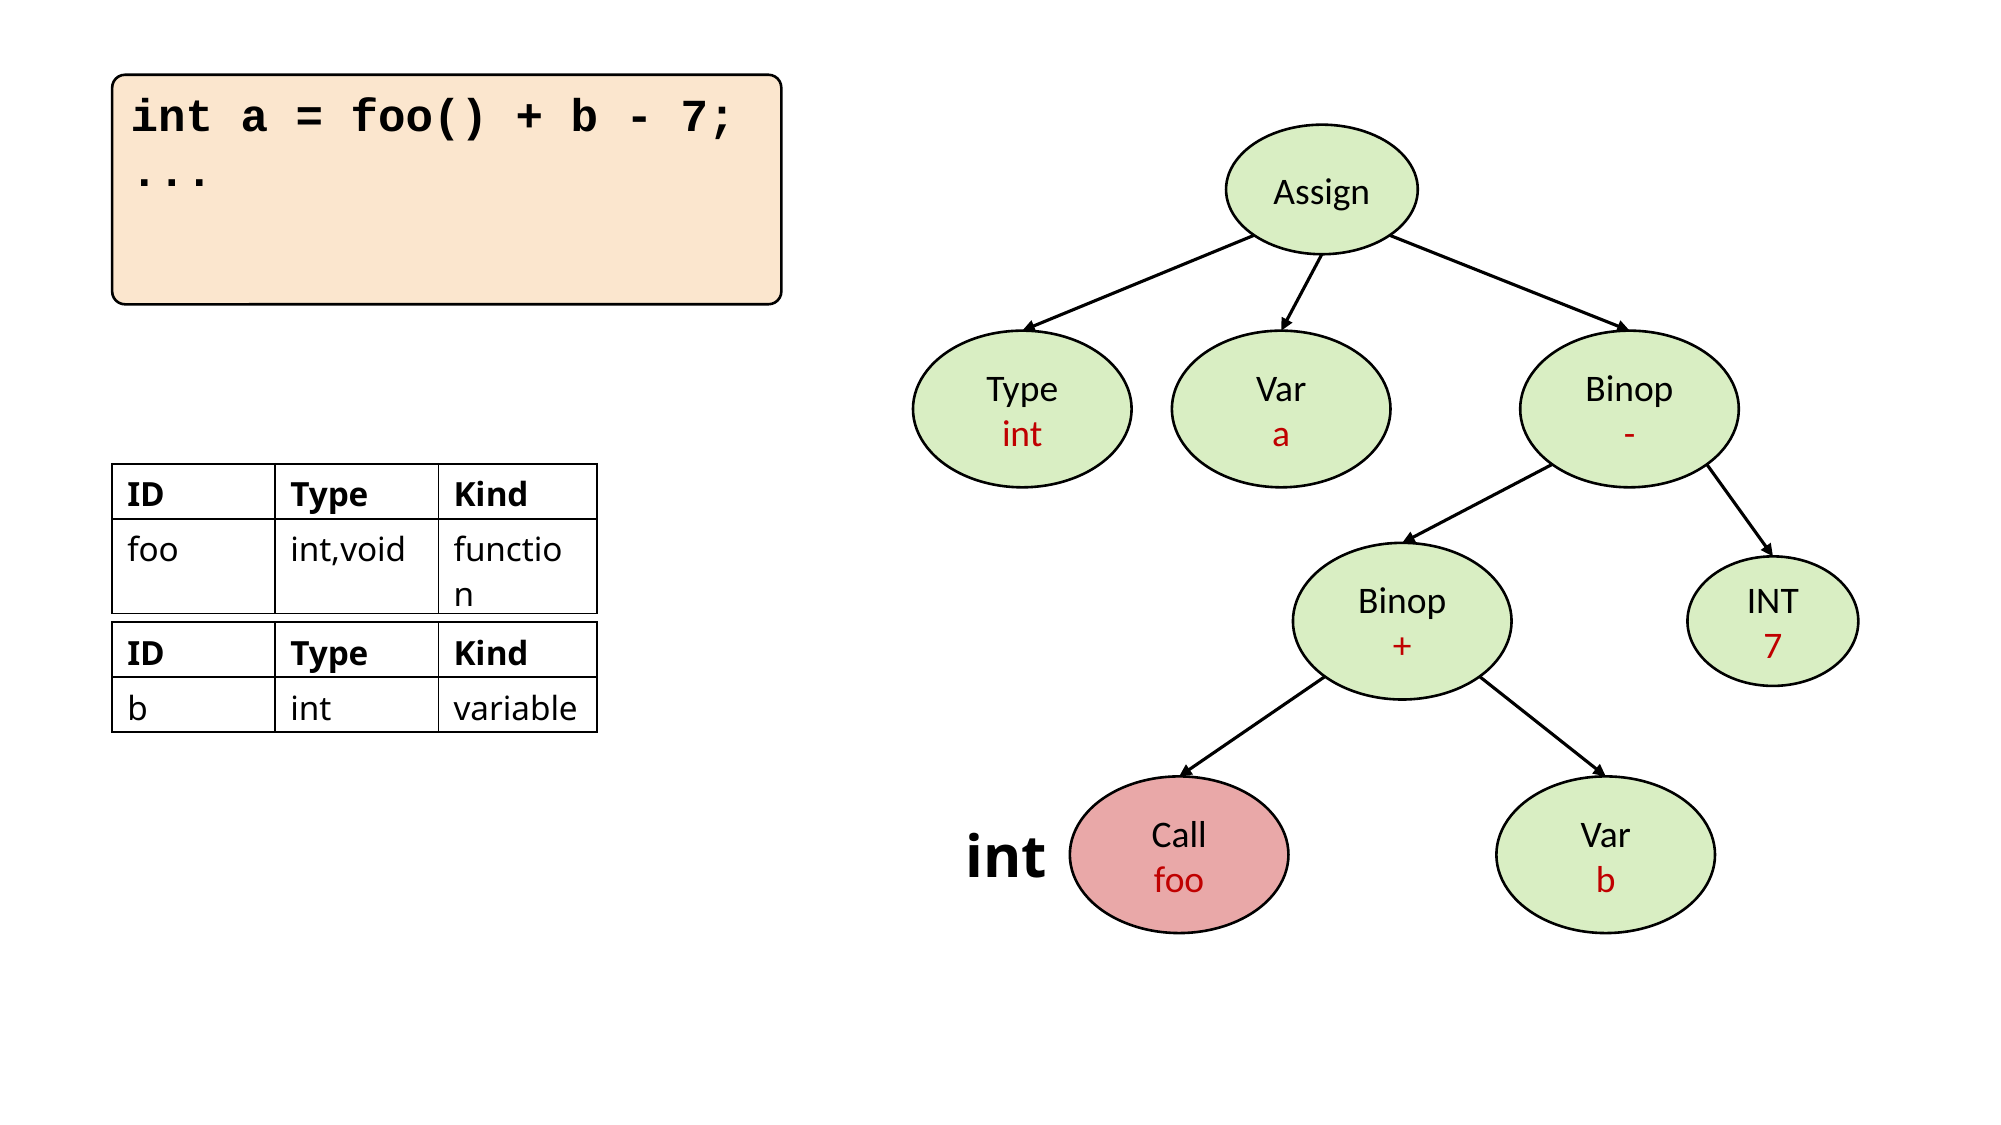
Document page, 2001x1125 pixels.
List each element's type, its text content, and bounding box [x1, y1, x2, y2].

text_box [1280, 253, 1323, 332]
table_header ID [113, 623, 274, 676]
text_box Var a [1170, 329, 1392, 489]
text_box Binop + [1291, 541, 1513, 701]
table_header Type [276, 623, 438, 676]
table_cell b [113, 678, 274, 731]
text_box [1706, 463, 1774, 557]
text_box Type int [911, 329, 1133, 489]
text_box int a = foo() + b - 7; ... [110, 73, 783, 306]
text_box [1479, 676, 1607, 777]
table_cell function [439, 520, 596, 613]
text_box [1021, 234, 1255, 332]
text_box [1178, 676, 1326, 777]
table_header ID [113, 465, 274, 518]
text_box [1389, 234, 1630, 332]
text_box int [942, 811, 1070, 897]
text_box Call foo [1070, 775, 1290, 935]
table_header Kind [439, 623, 596, 676]
text_box Binop - [1518, 329, 1741, 489]
text_box Var b [1495, 775, 1717, 935]
table_cell foo [113, 520, 274, 613]
text_box Assign [1224, 123, 1420, 256]
text_box INT 7 [1686, 555, 1860, 688]
table_header Type [276, 465, 438, 518]
table_cell int,void [276, 520, 438, 613]
table_cell int [276, 678, 438, 731]
table_header Kind [439, 465, 596, 518]
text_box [1401, 463, 1553, 544]
table_cell variable [439, 678, 596, 731]
